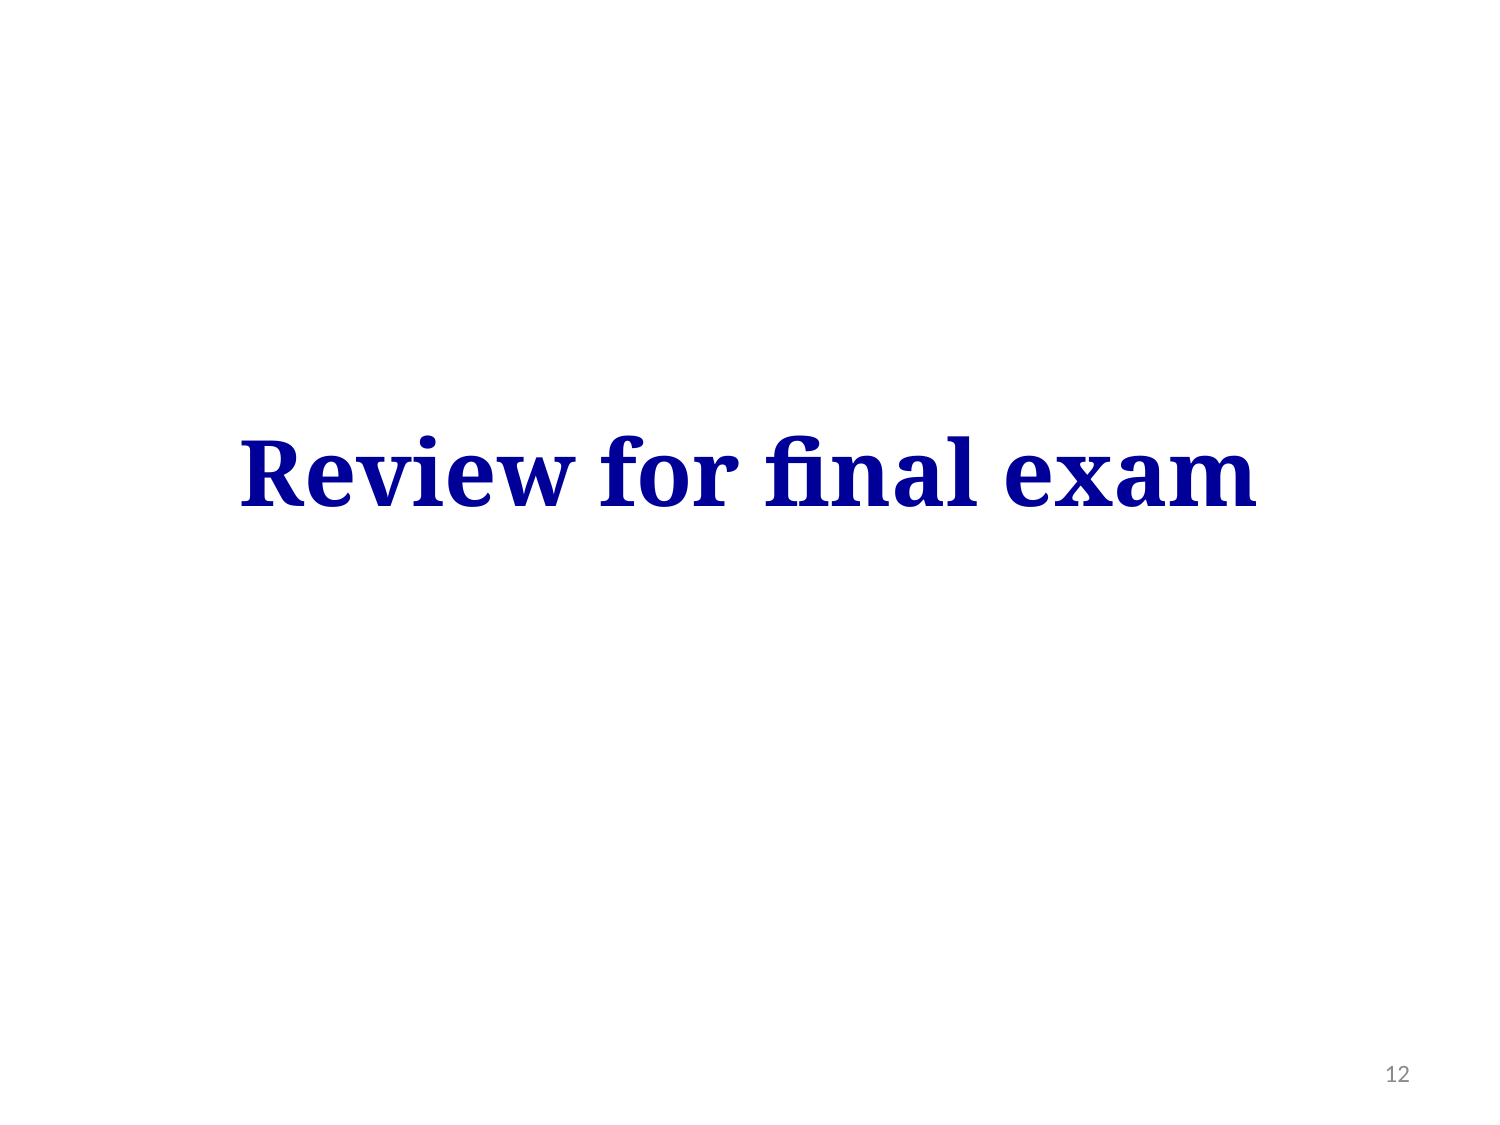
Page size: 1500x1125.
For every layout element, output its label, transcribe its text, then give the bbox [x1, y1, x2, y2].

title Review for final exam [112, 349, 1388, 591]
slide_number 12 [1074, 1042, 1425, 1103]
